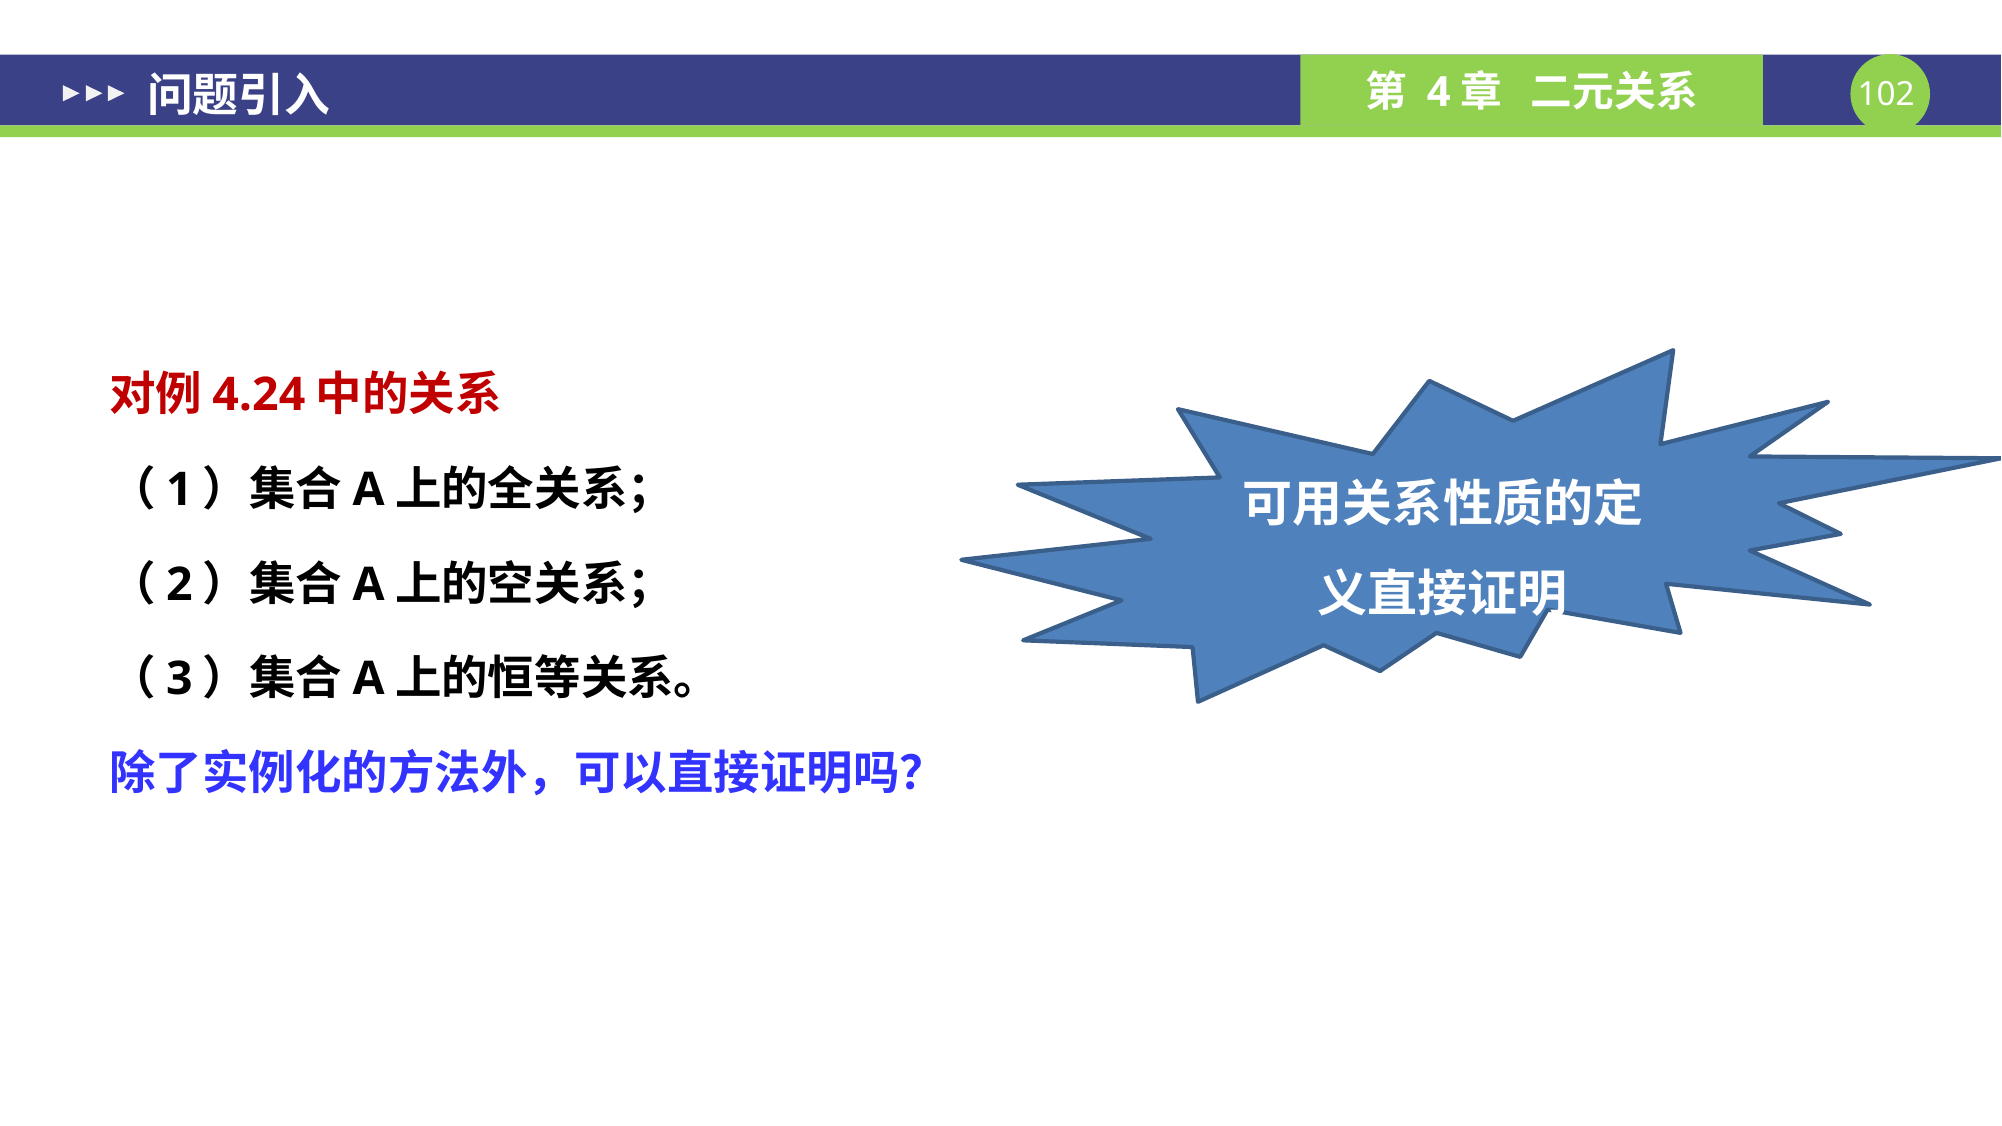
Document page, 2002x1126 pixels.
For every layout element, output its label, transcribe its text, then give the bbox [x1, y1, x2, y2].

text_box 对例4.24中的关系 （1）集合A上的全关系； （2）集合A上的空关系； （3）集合A上的恒等关系。 除了实例化的方法外，可以直接证明吗？ [89, 315, 2001, 810]
text_box 可用关系性质的定义直接证明 [959, 348, 2001, 704]
title 问题引入 [127, 57, 1003, 129]
